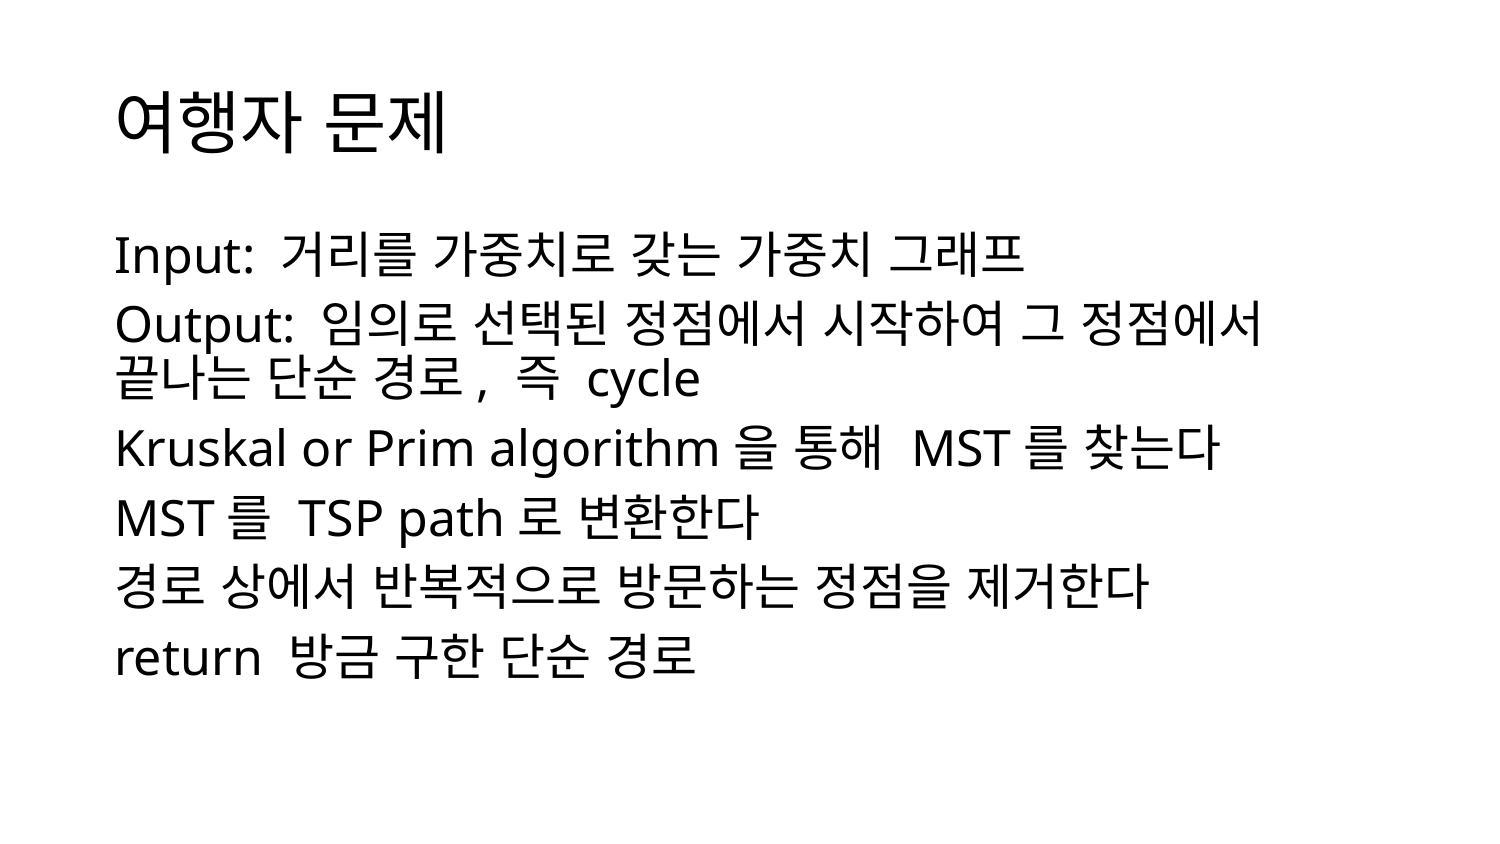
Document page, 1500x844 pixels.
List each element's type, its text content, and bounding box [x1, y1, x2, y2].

title 여행자 문제 [103, 44, 1397, 208]
list Input: 거리를 가중치로 갖는 가중치 그래프 Output: 임의로 선택된 정점에서 시작하여 그 정점에서 끝나는 단순 경로, 즉 cycle Kruskal or Prim algorithm을 통해 MST를 찾는다 MST를 TSP path로 변환한다 경로 상에서 반복적으로 방문하는 정점을 제거한다 return 방금 구한 단순 경로 [103, 224, 1397, 760]
